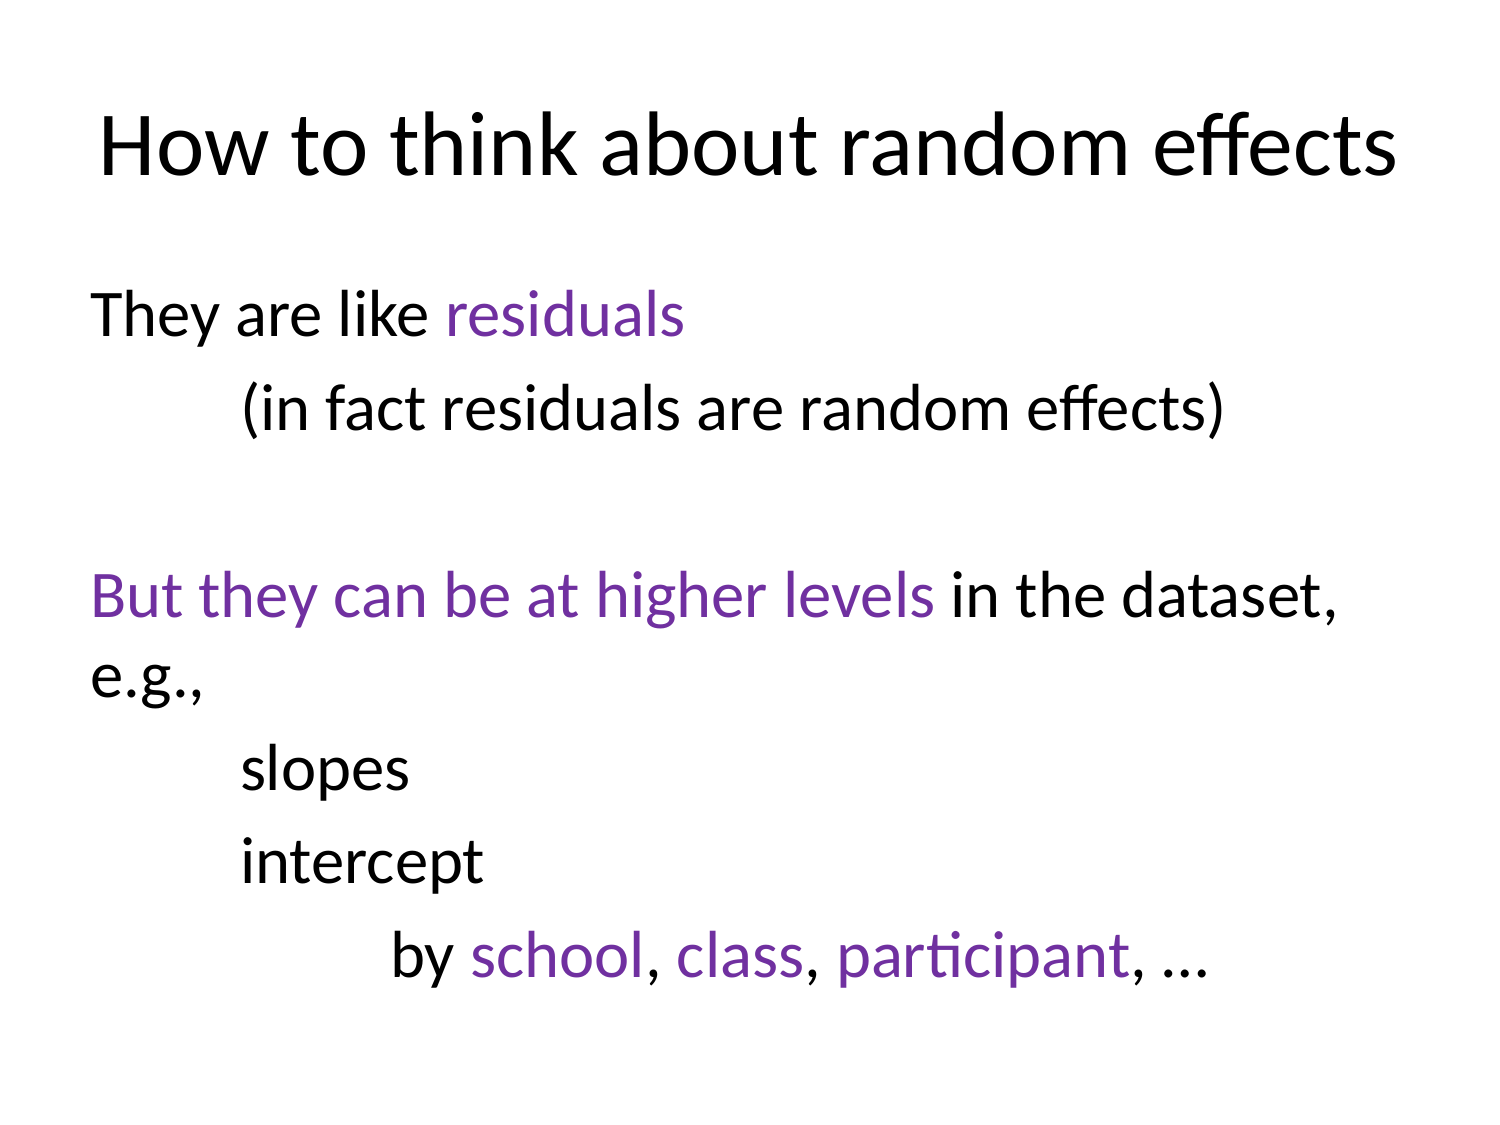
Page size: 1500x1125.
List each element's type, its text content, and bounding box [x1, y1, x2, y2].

title How to think about random effects [75, 45, 1425, 233]
list They are like residuals (in fact residuals are random effects) But they can be at higher levels in the dataset, e.g., slopes intercept by school, class, participant, … [75, 262, 1425, 1005]
